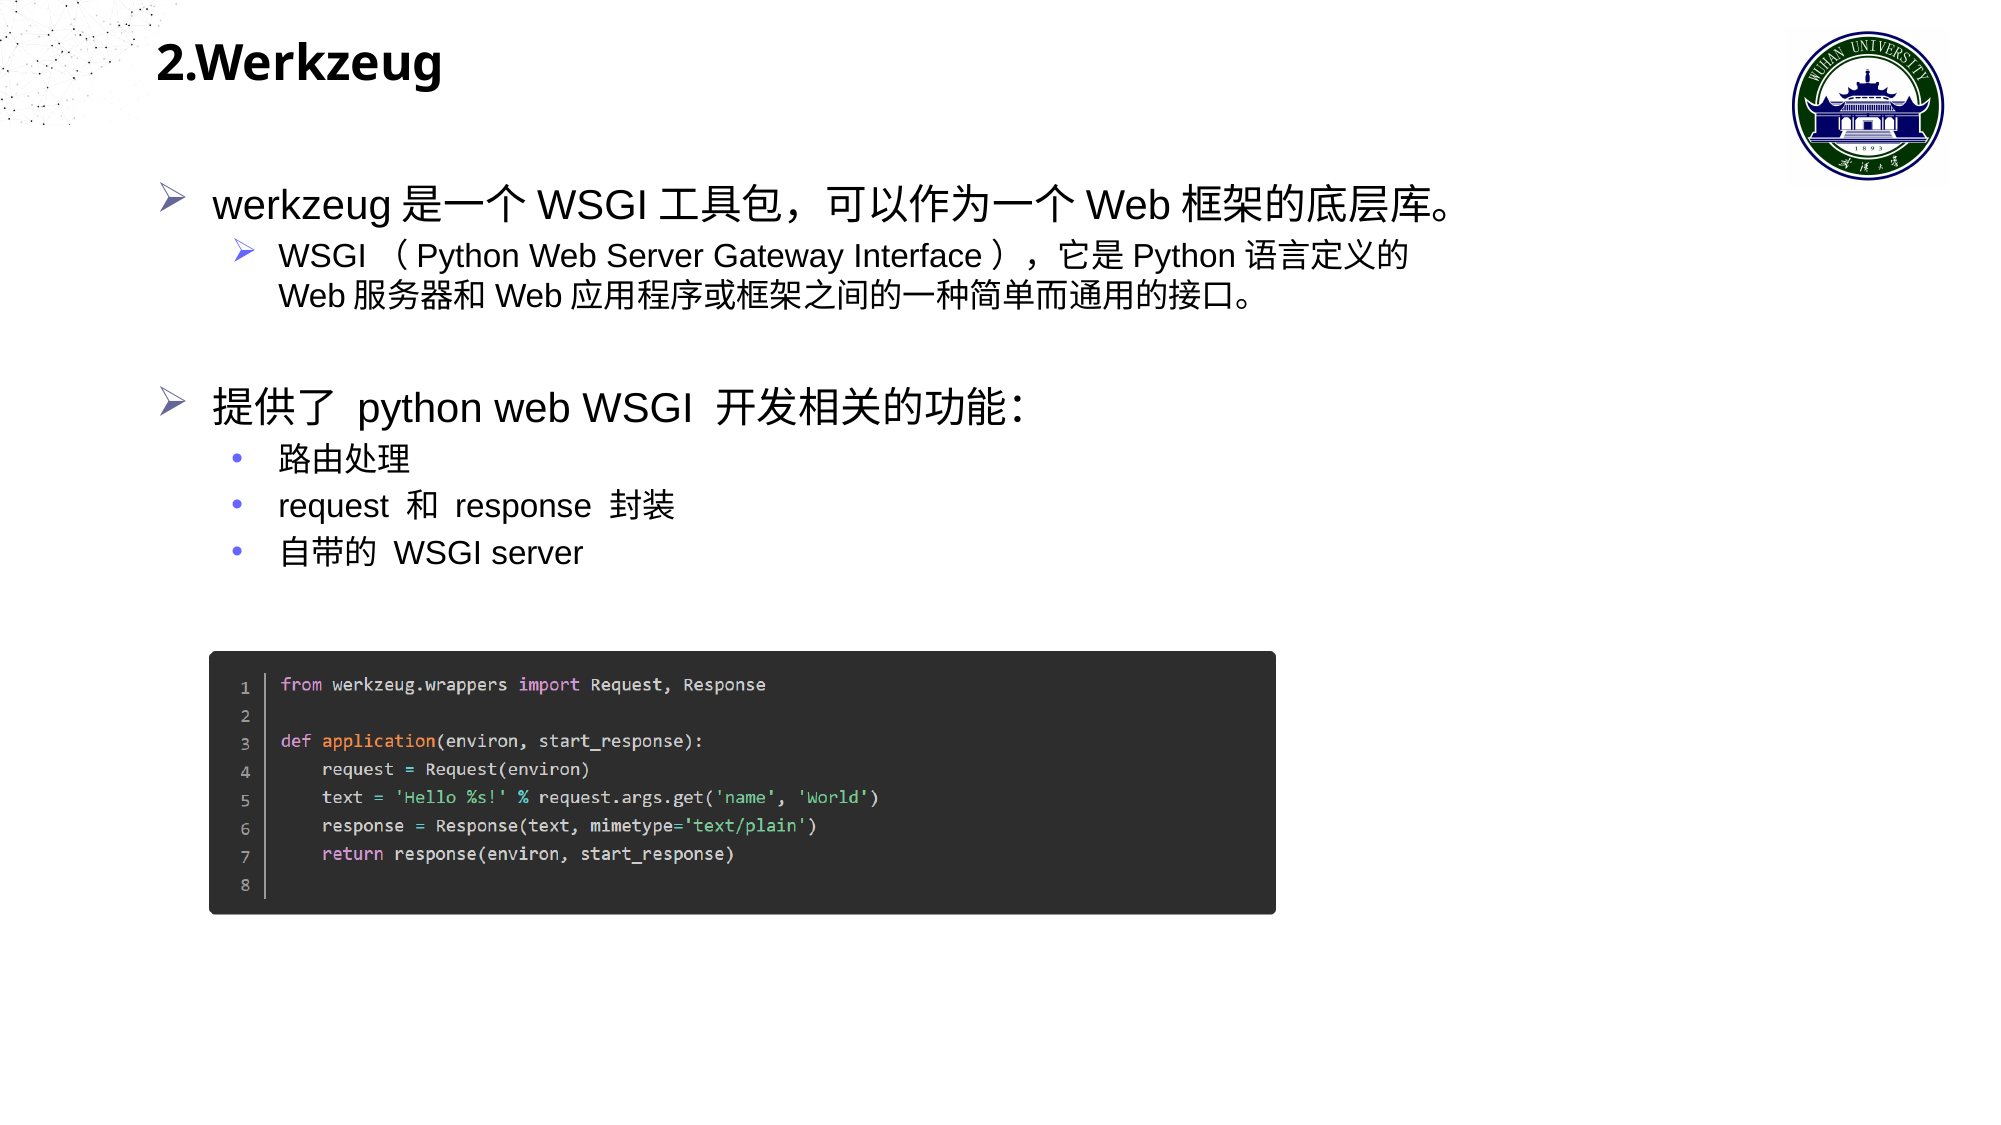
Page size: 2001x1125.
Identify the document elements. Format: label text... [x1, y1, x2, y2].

picture [1786, 27, 1949, 186]
picture [0, 0, 186, 139]
text_box werkzeug是一个WSGI工具包，可以作为一个Web框架的底层库。 WSGI（Python Web Server Gateway Interface），它是Python语言定义的Web服务器和Web应用程序或框架之间的一种简单而通用的接口。 提供了 python web WSGI 开发相关的功能： 路由处理 request 和 response 封装 自带的 WSGI server [141, 170, 1468, 936]
text_box 2.Werkzeug [186, 4, 743, 98]
picture [209, 651, 1276, 915]
